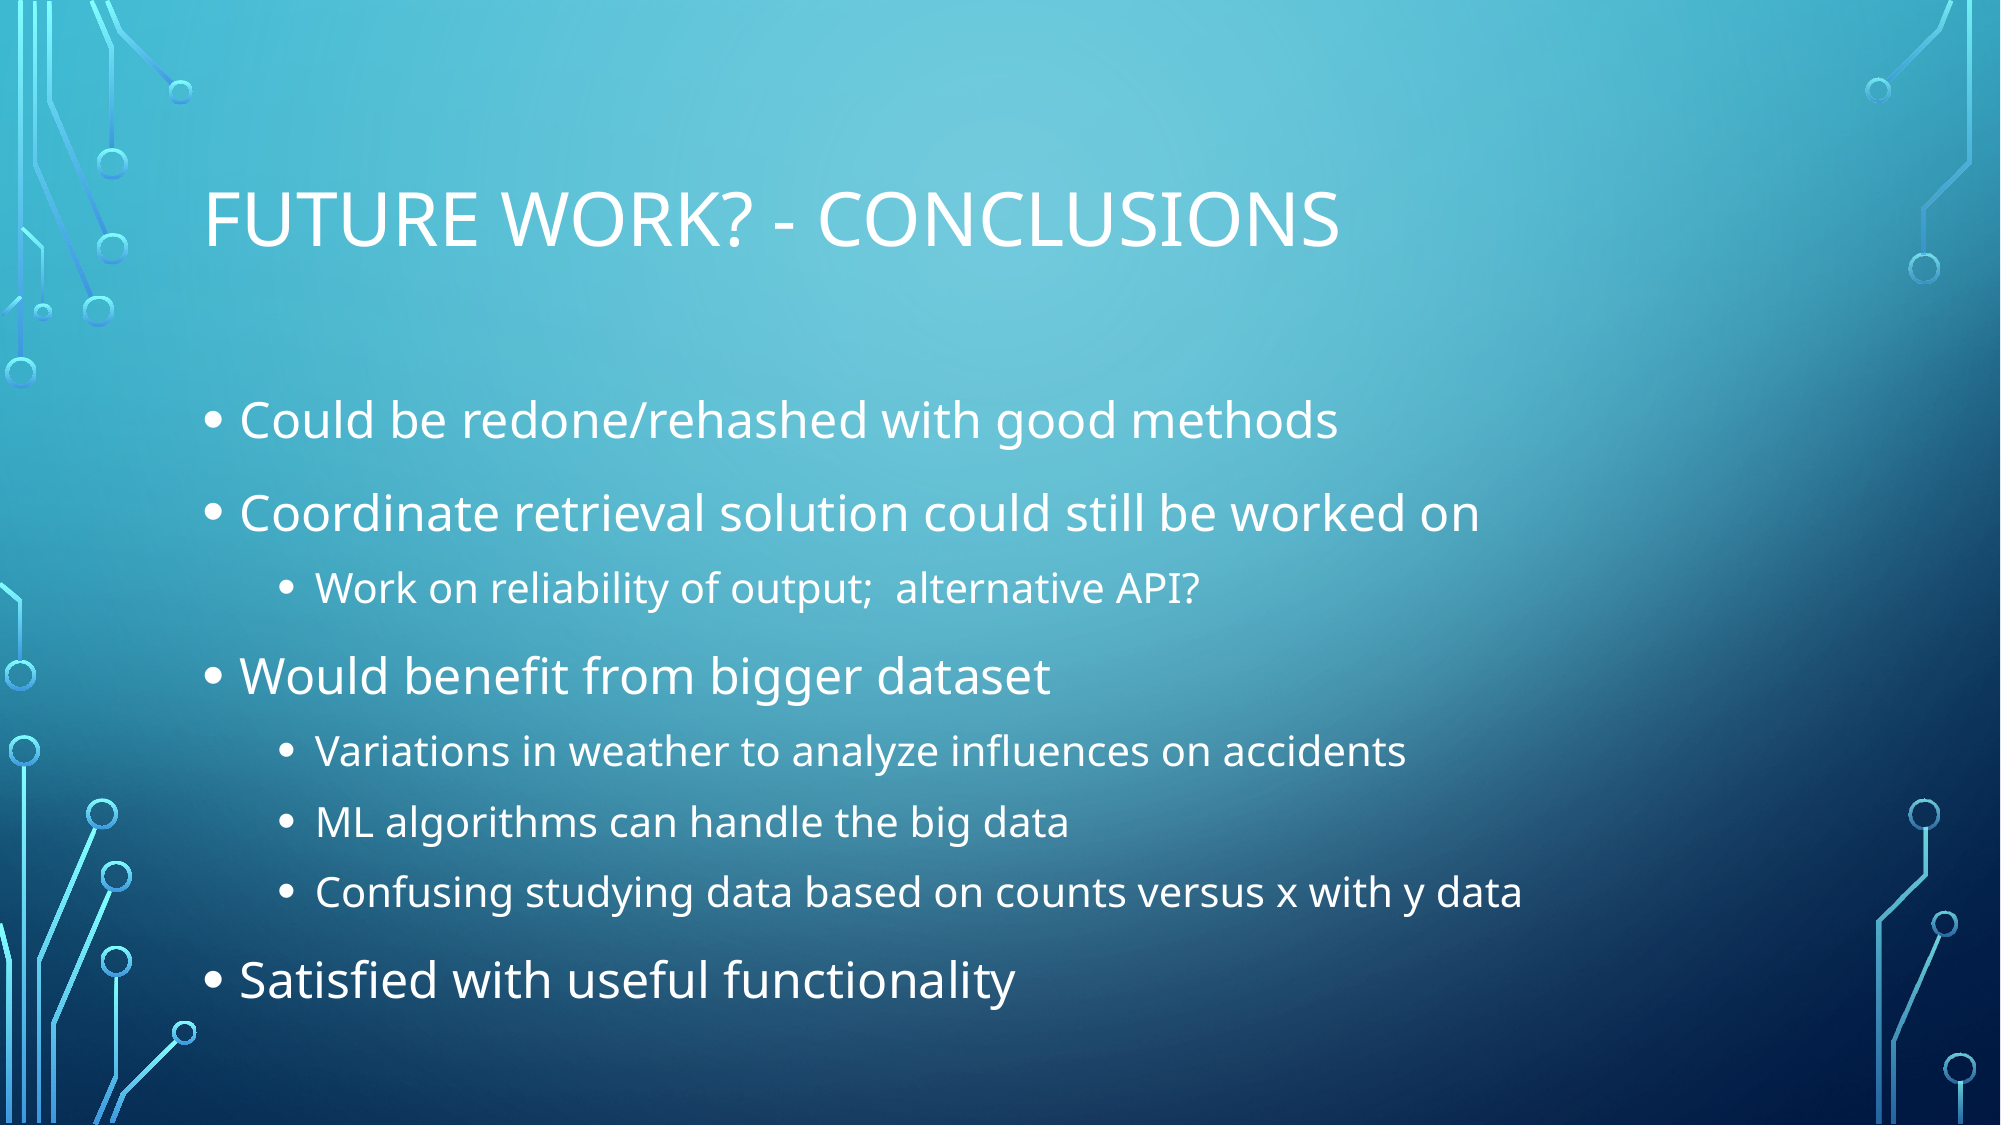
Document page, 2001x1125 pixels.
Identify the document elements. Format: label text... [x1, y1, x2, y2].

list Could be redone/rehashed with good methods Coordinate retrieval solution could still be worked on Work on reliability of output; alternative API? Would benefit from bigger dataset Variations in weather to analyze influences on accidents ML algorithms can handle the big data Confusing studying data based on counts versus x with y data Satisfied with useful functionality [187, 369, 1813, 1061]
title Future work? - Conclusions [187, 101, 1813, 344]
